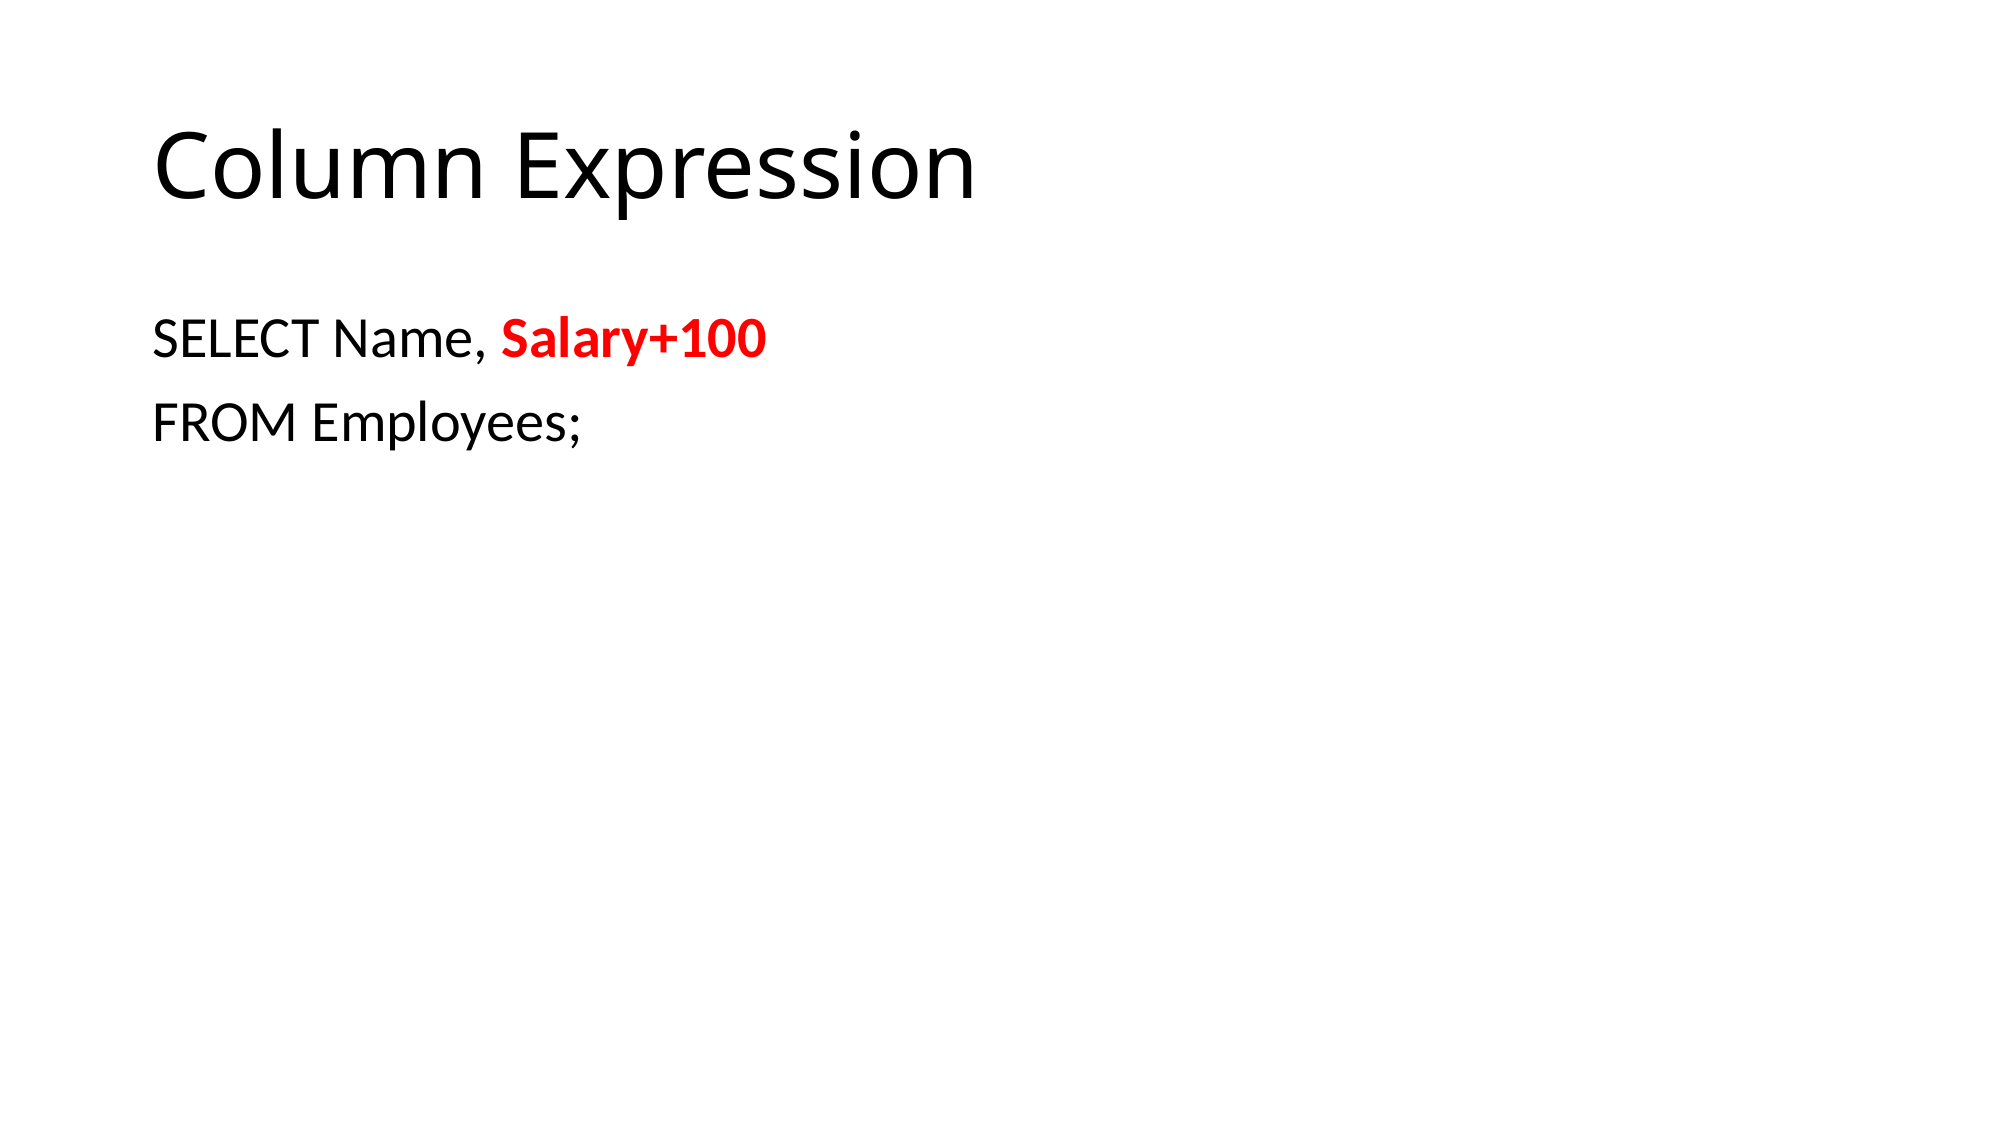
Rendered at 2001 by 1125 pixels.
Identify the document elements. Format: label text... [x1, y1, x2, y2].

title Column Expression [137, 59, 1863, 278]
list SELECT Name, Salary+100 FROM Employees; [137, 299, 1863, 1014]
